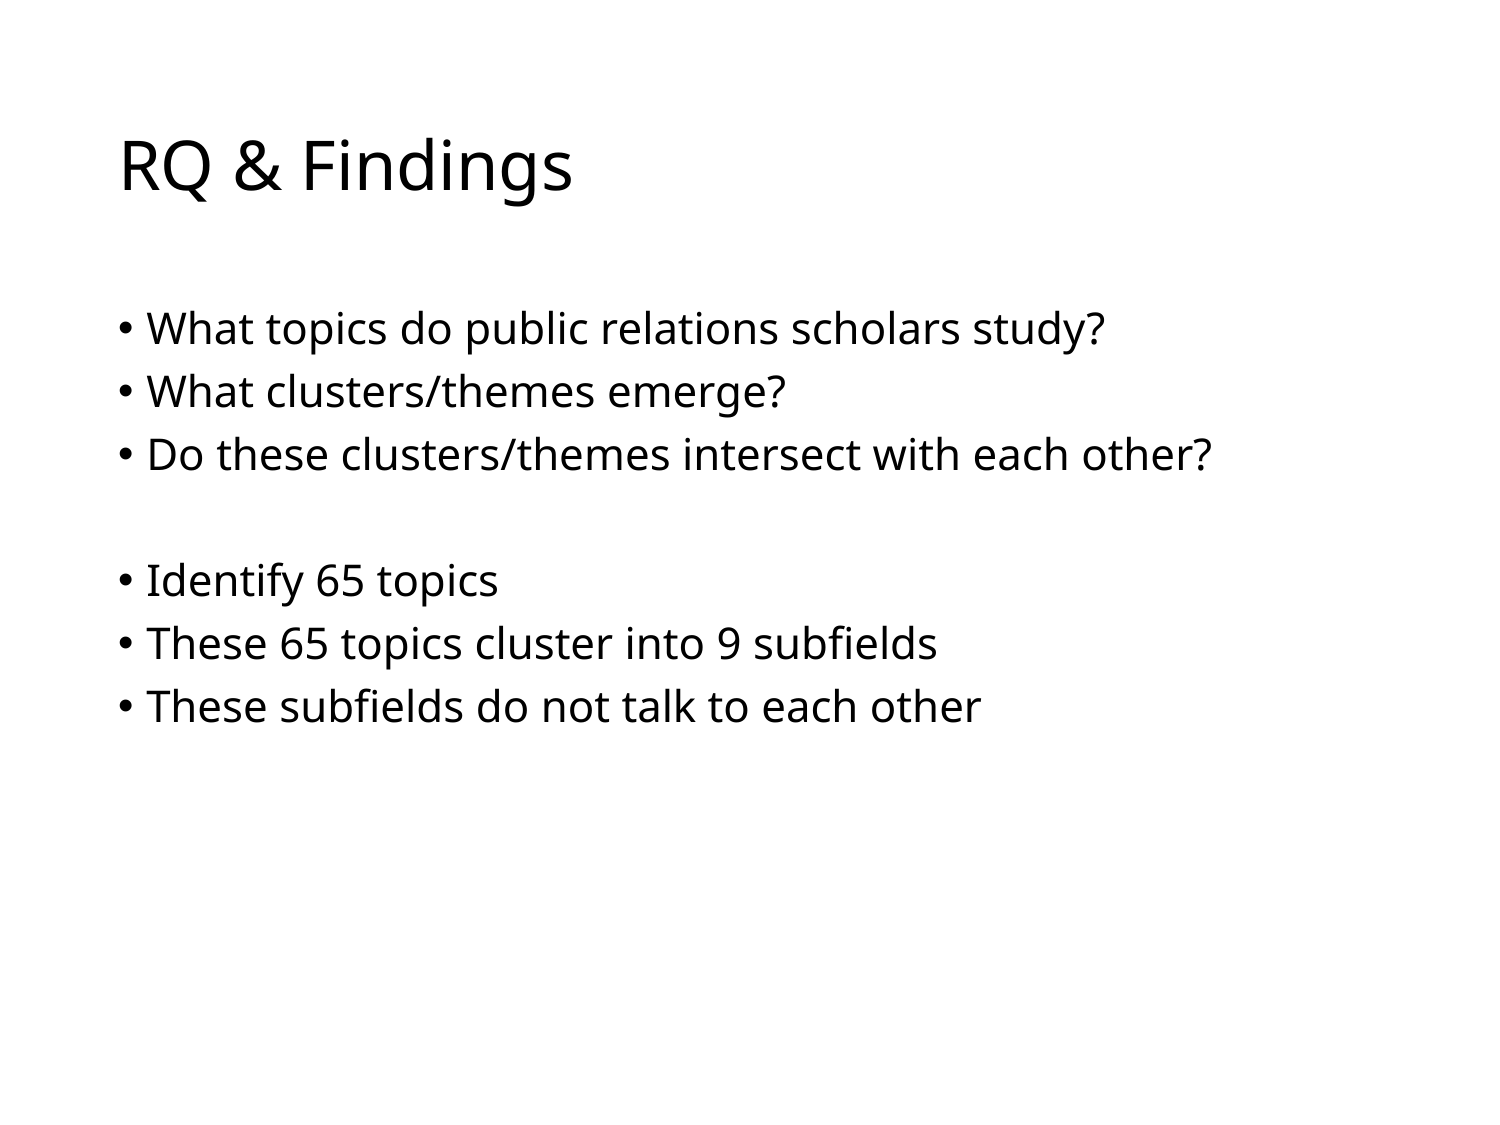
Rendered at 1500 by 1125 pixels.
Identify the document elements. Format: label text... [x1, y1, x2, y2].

list What topics do public relations scholars study? What clusters/themes emerge? Do these clusters/themes intersect with each other? Identify 65 topics These 65 topics cluster into 9 subfields These subfields do not talk to each other [103, 299, 1397, 1014]
title RQ & Findings [103, 59, 1397, 278]
